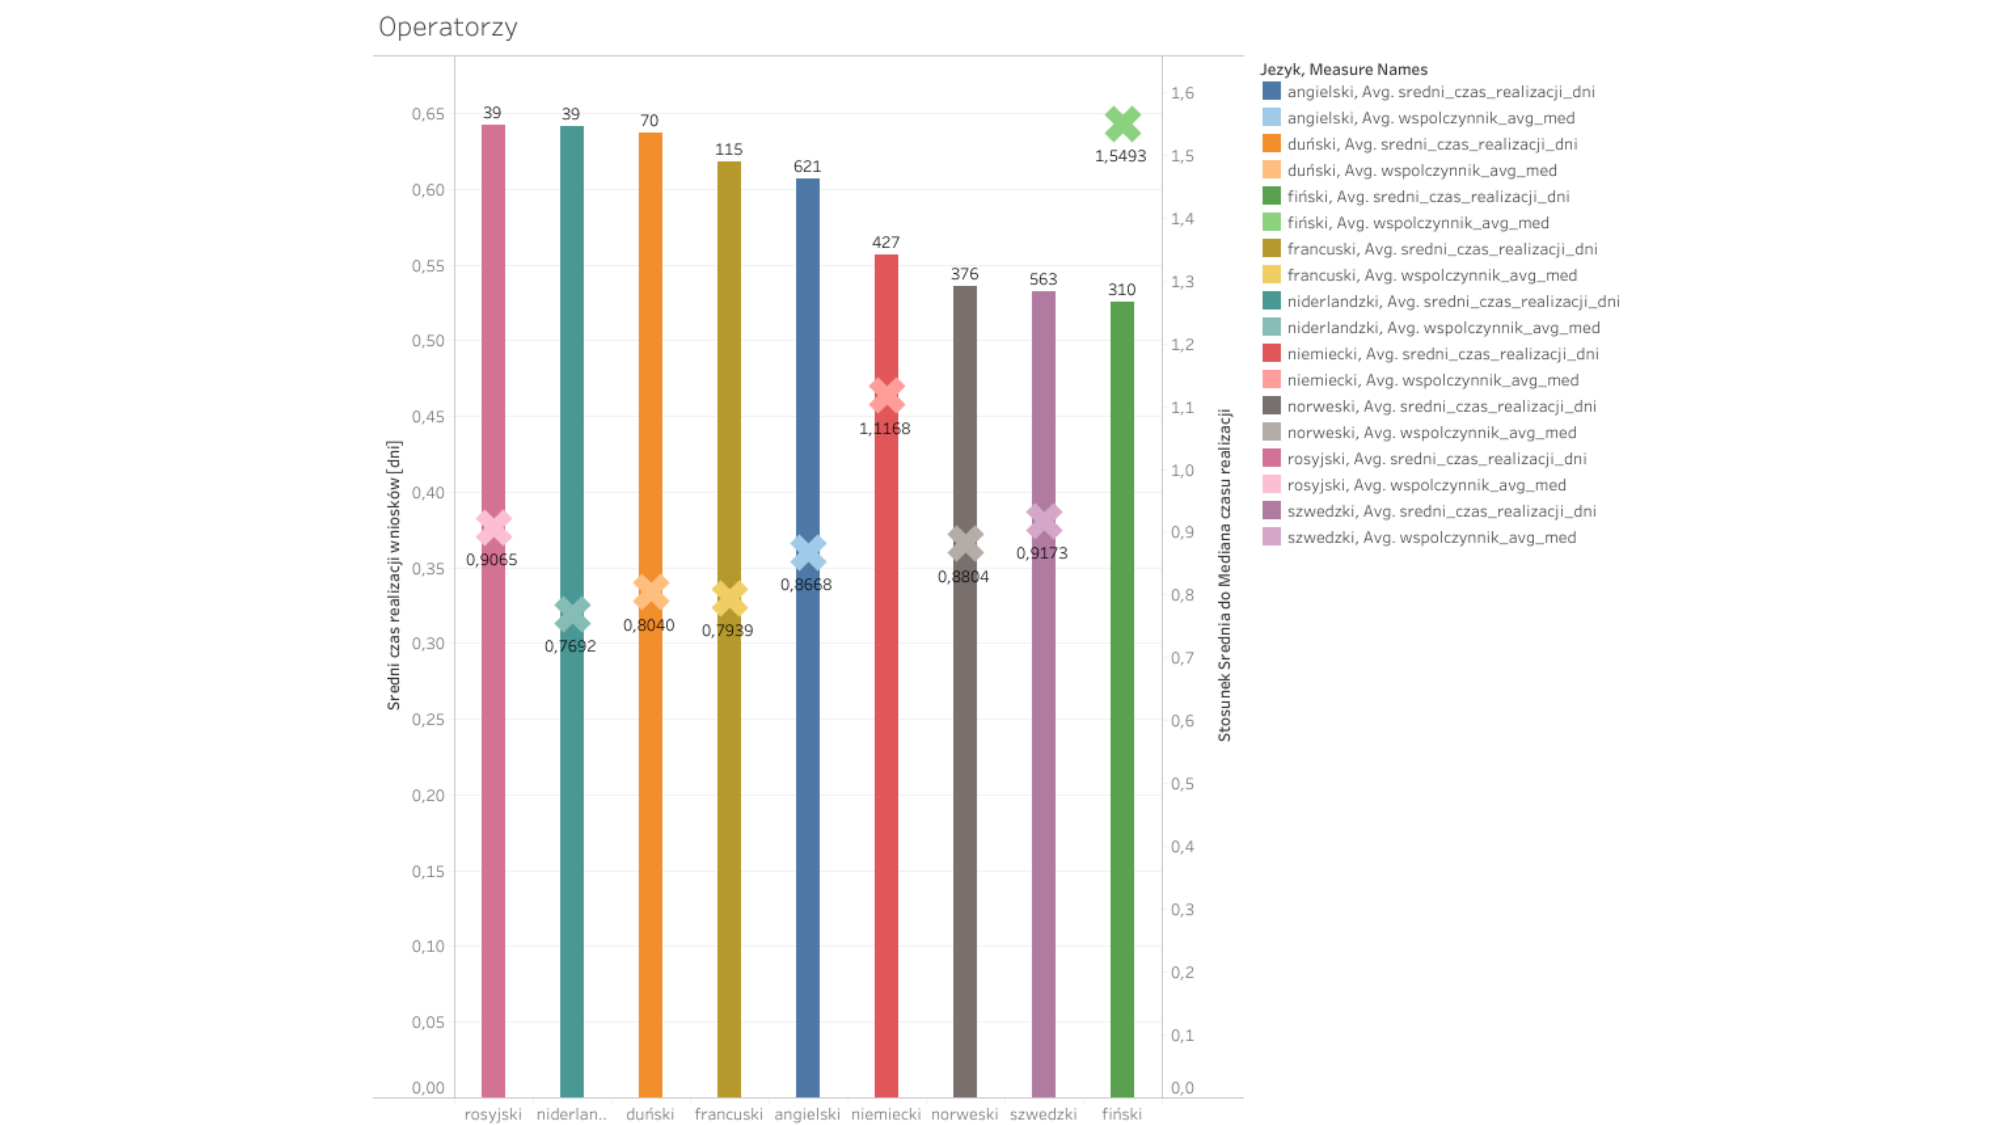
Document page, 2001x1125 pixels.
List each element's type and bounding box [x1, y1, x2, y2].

picture [373, 0, 1627, 1125]
